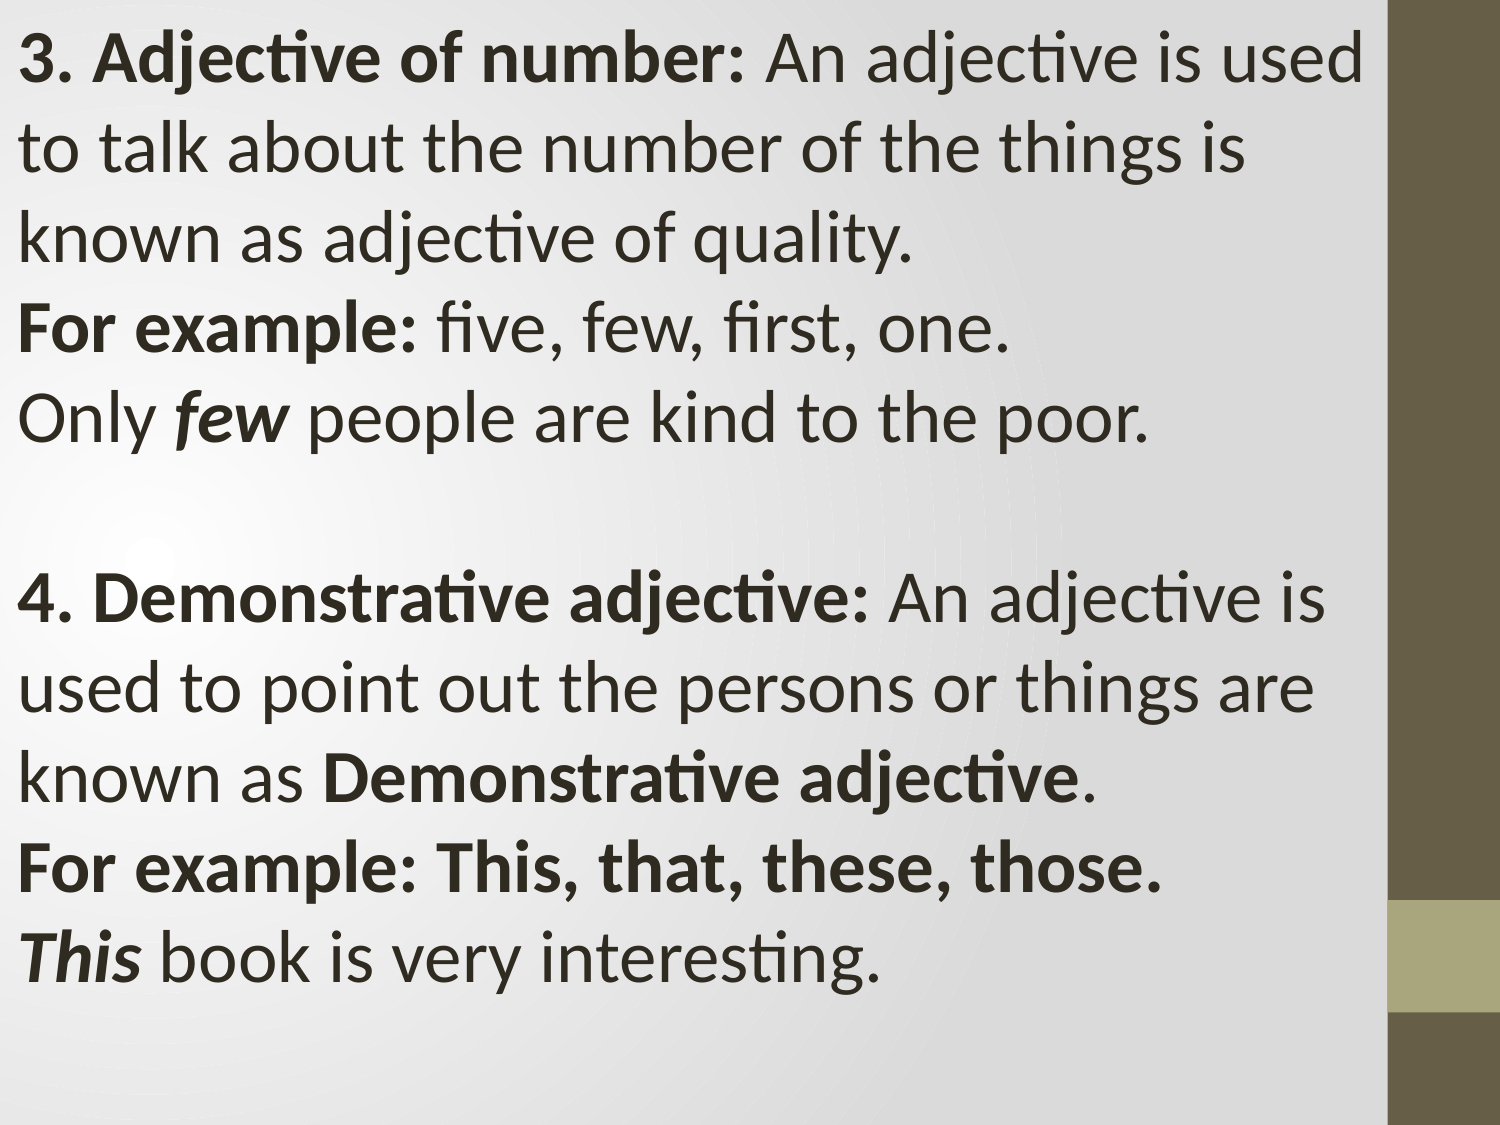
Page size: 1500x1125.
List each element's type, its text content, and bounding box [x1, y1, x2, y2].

text_box 3. Adjective of number: An adjective is used to talk about the number of the things is known as adjective of quality. For example: five, few, first, one. Only few people are kind to the poor. 4. Demonstrative adjective: An adjective is used to point out the persons or things are known as Demonstrative adjective. For example: This, that, these, those. This book is very interesting. [2, 0, 1388, 1005]
